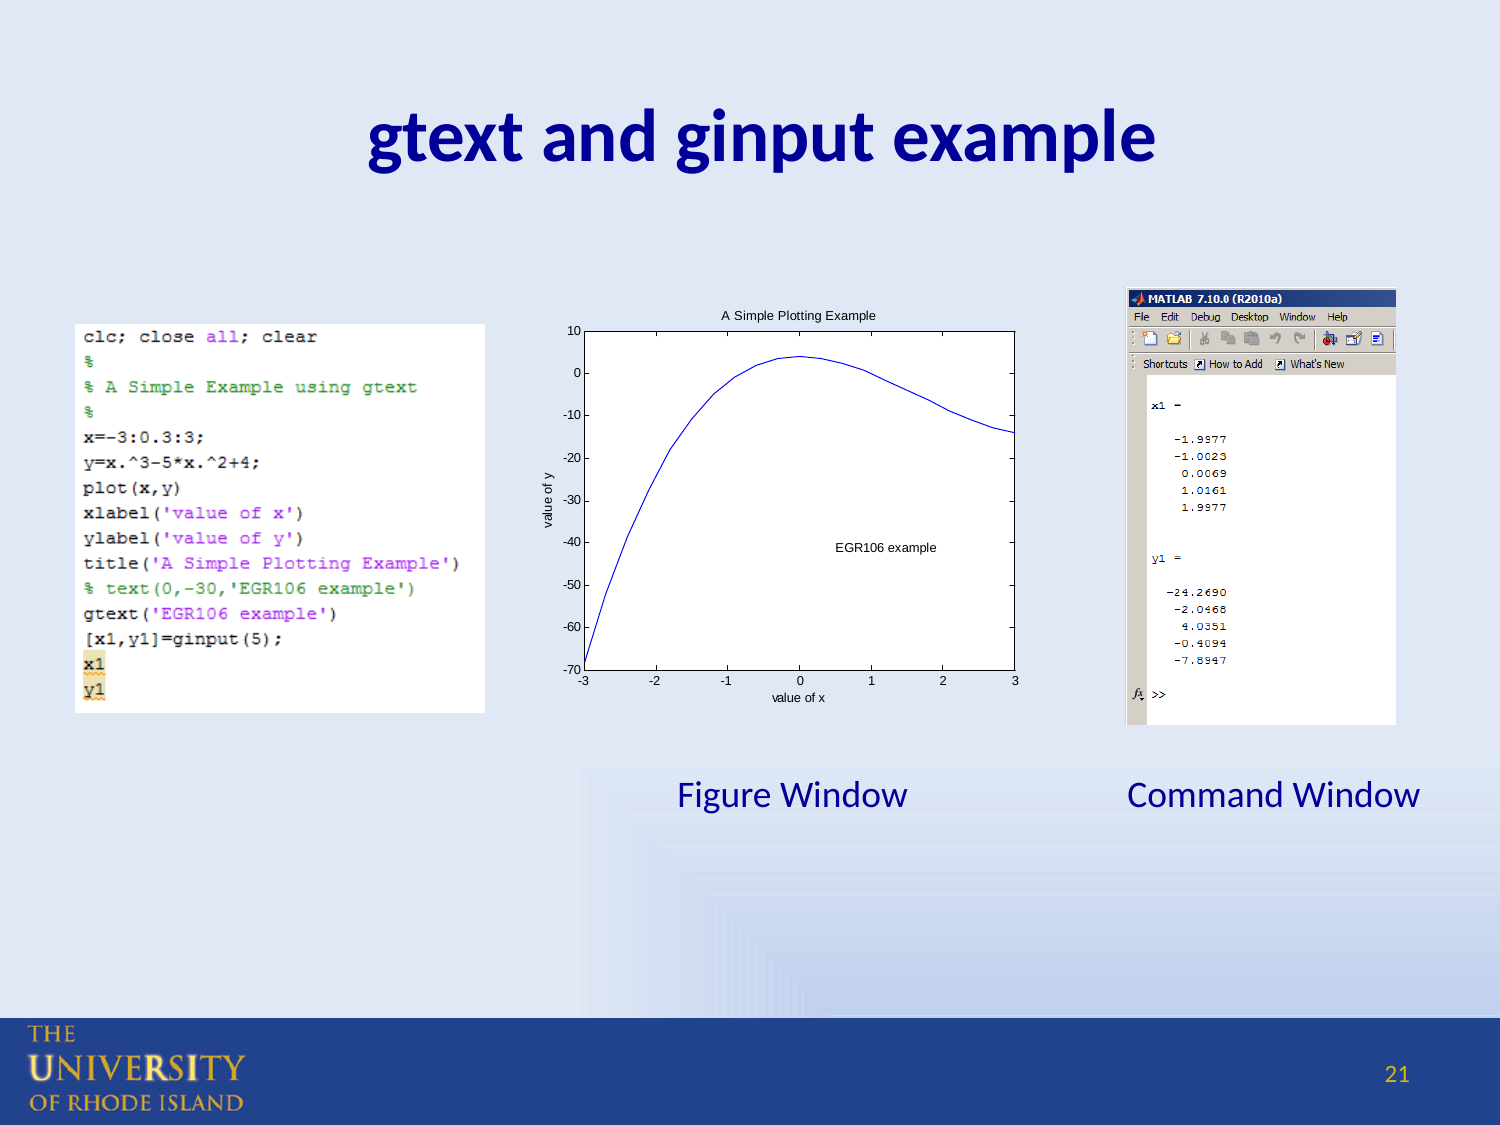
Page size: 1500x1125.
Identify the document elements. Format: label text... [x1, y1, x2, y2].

picture [0, 1018, 1500, 1125]
title gtext and ginput example [87, 37, 1438, 225]
picture [1124, 287, 1396, 726]
picture [74, 324, 485, 713]
picture [512, 299, 1068, 717]
text_box Figure Window [662, 762, 925, 823]
text_box Command Window [1112, 762, 1438, 823]
